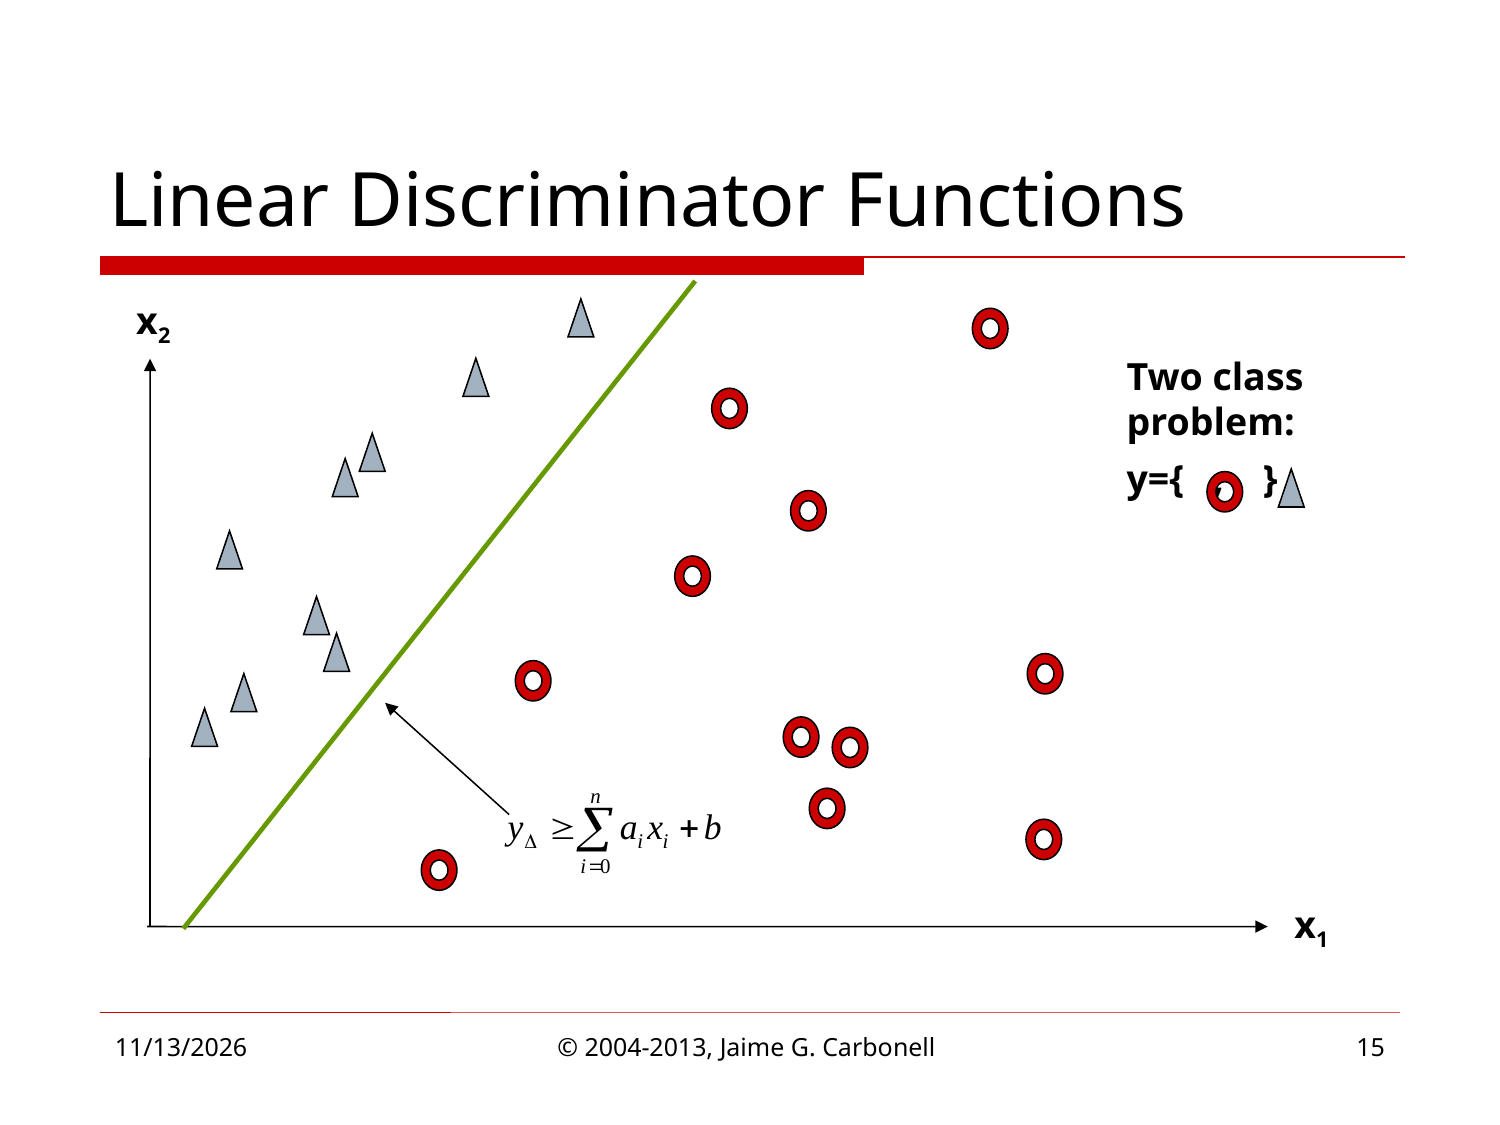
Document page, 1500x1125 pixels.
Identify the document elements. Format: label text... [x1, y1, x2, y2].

text_box x1 [1279, 893, 1344, 959]
text_box [674, 555, 711, 597]
slide_number 15 [1074, 1024, 1401, 1103]
text_box x2 [121, 289, 186, 356]
text_box [711, 388, 748, 429]
text_box [972, 308, 1009, 349]
text_box [186, 920, 1268, 933]
text_box [462, 358, 489, 397]
text_box [515, 660, 551, 701]
text_box [1025, 819, 1062, 860]
text_box [191, 708, 218, 747]
text_box [143, 358, 157, 927]
text_box [421, 849, 457, 891]
text_box [230, 673, 257, 712]
text_box [359, 433, 386, 472]
text_box [1027, 653, 1063, 694]
text_box [1206, 471, 1243, 512]
text_box [323, 633, 350, 672]
title Linear Discriminator Functions [93, 49, 1407, 250]
text_box [567, 298, 594, 337]
footer © 2004-2013, Jaime G. Carbonell [512, 1024, 988, 1103]
text_box [832, 727, 868, 768]
text_box [216, 530, 243, 569]
text_box [790, 490, 827, 531]
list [498, 779, 729, 882]
text_box Two class problem: y={ , } [1111, 345, 1377, 508]
text_box [809, 788, 845, 829]
text_box [1278, 468, 1305, 507]
text_box [332, 458, 359, 497]
text_box [783, 716, 819, 758]
text_box [303, 596, 330, 635]
text_box [385, 702, 493, 801]
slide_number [99, 1024, 426, 1103]
